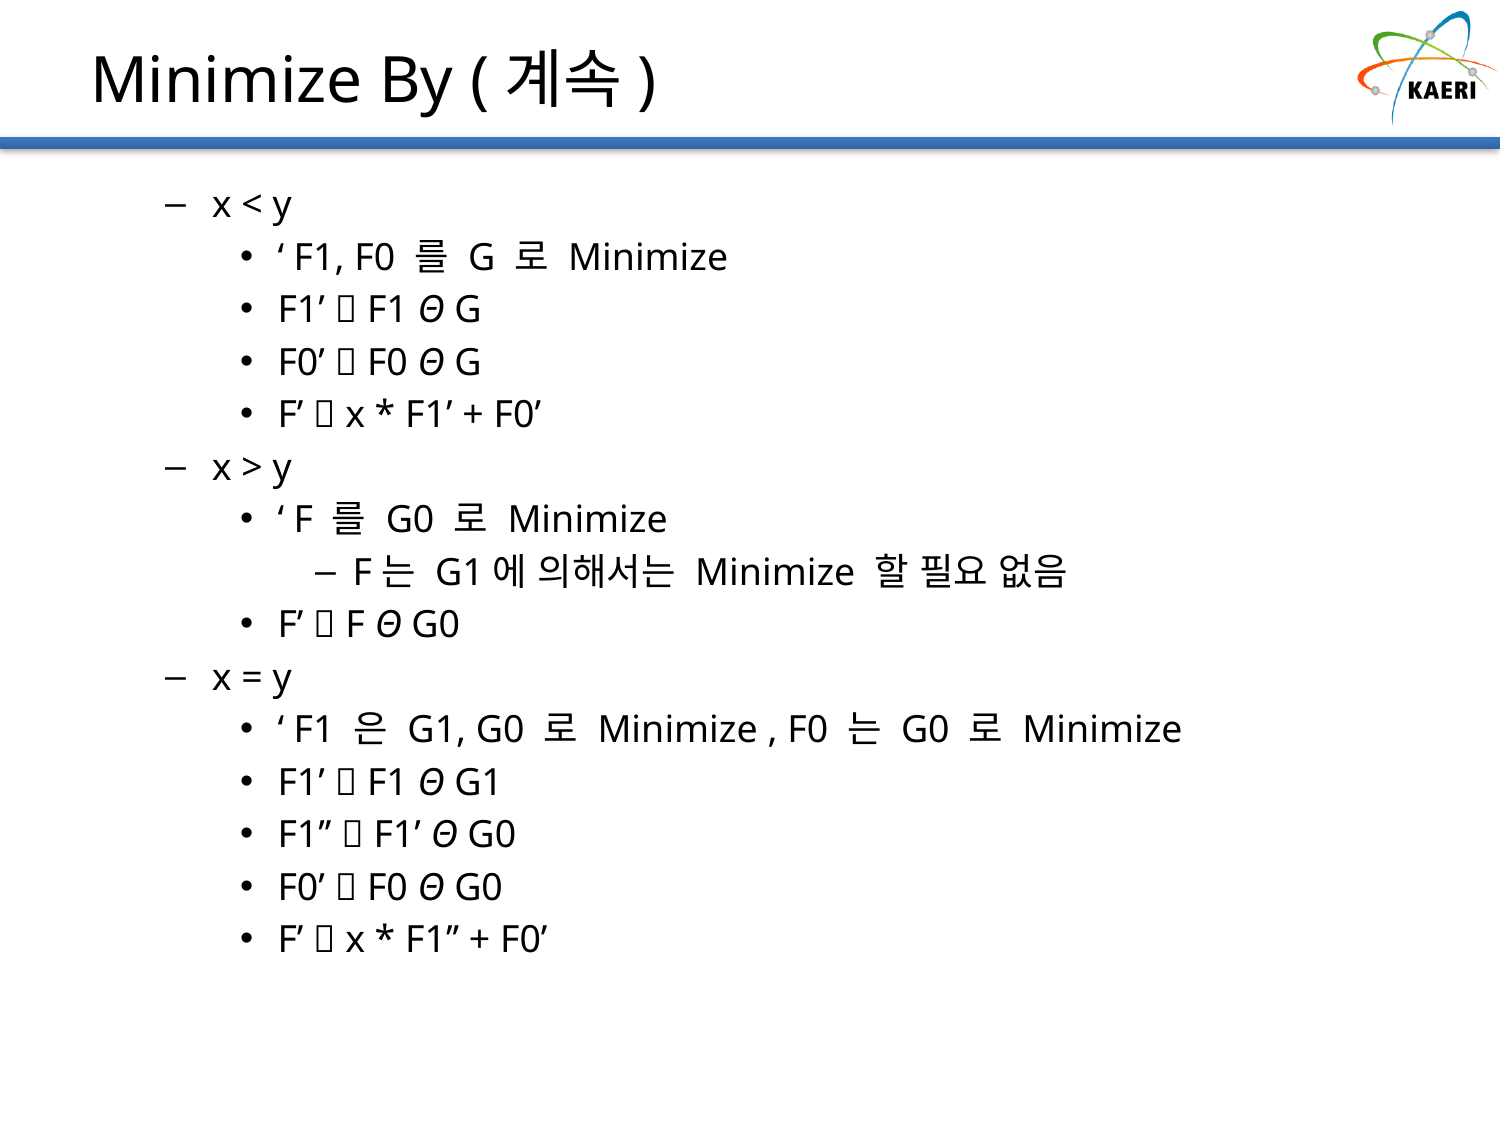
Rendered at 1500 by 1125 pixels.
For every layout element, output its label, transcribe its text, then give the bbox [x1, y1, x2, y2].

list x < y ‘ F1, F0 를 G 로 Minimize F1’  F1 Θ G F0’  F0 Θ G F’  x * F1’ + F0’ x > y ‘ F 를 G0 로 Minimize F는 G1에 의해서는 Minimize 할 필요 없음 F’  F Θ G0 x = y ‘ F1 은 G1, G0 로 Minimize , F0 는 G0 로 Minimize F1’  F1 Θ G1 F1’’  F1’ Θ G0 F0’  F0 Θ G0 F’  x * F1’’ + F0’ [75, 172, 1425, 1005]
title Minimize By (계속) [75, 30, 1425, 124]
picture [1357, 11, 1500, 126]
